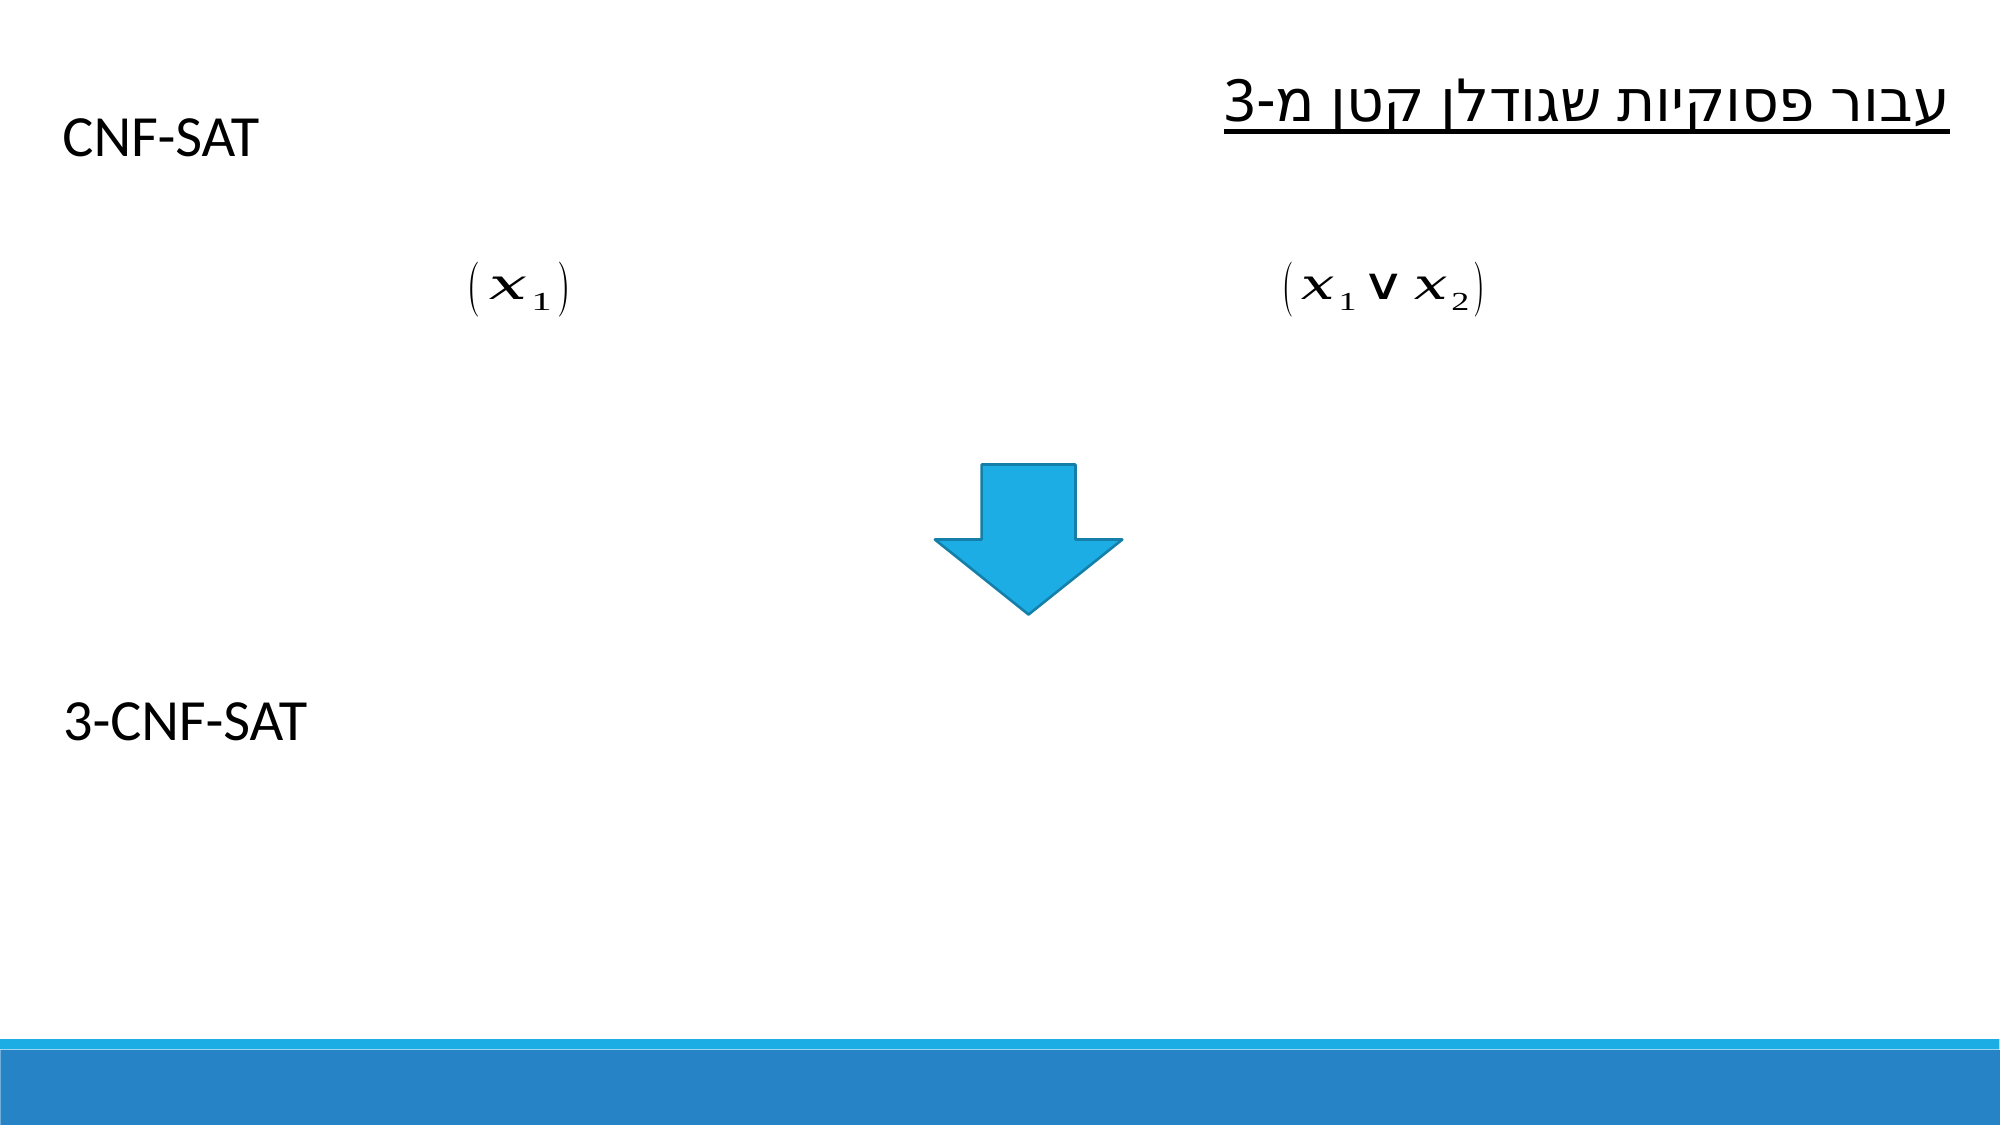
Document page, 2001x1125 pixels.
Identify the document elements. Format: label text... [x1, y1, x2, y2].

text_box עבור פסוקיות שגודלן קטן מ-3 [1224, 63, 1950, 134]
text_box [933, 463, 1124, 616]
text_box CNF-SAT [62, 98, 260, 169]
text_box 3-CNF-SAT [63, 681, 308, 752]
